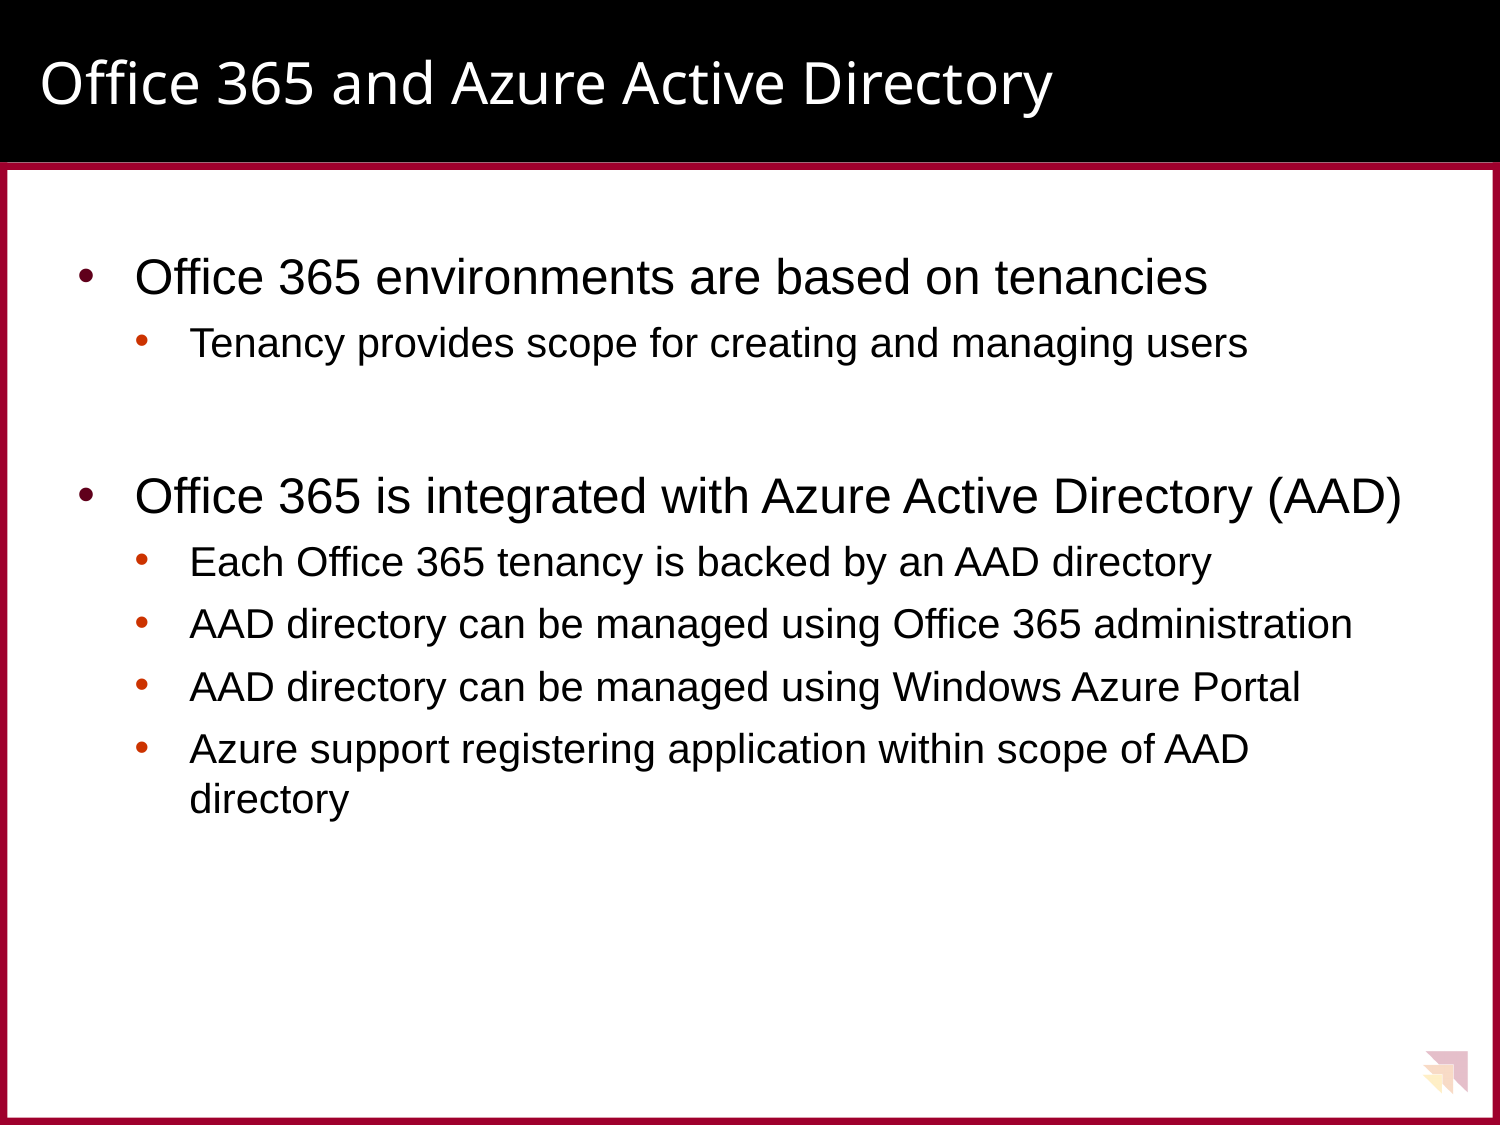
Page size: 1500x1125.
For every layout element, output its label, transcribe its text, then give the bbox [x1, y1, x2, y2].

list Office 365 environments are based on tenancies Tenancy provides scope for creating and managing users Office 365 is integrated with Azure Active Directory (AAD) Each Office 365 tenancy is backed by an AAD directory AAD directory can be managed using Office 365 administration AAD directory can be managed using Windows Azure Portal Azure support registering application within scope of AAD directory [62, 237, 1438, 1088]
title Office 365 and Azure Active Directory [24, 12, 1438, 150]
